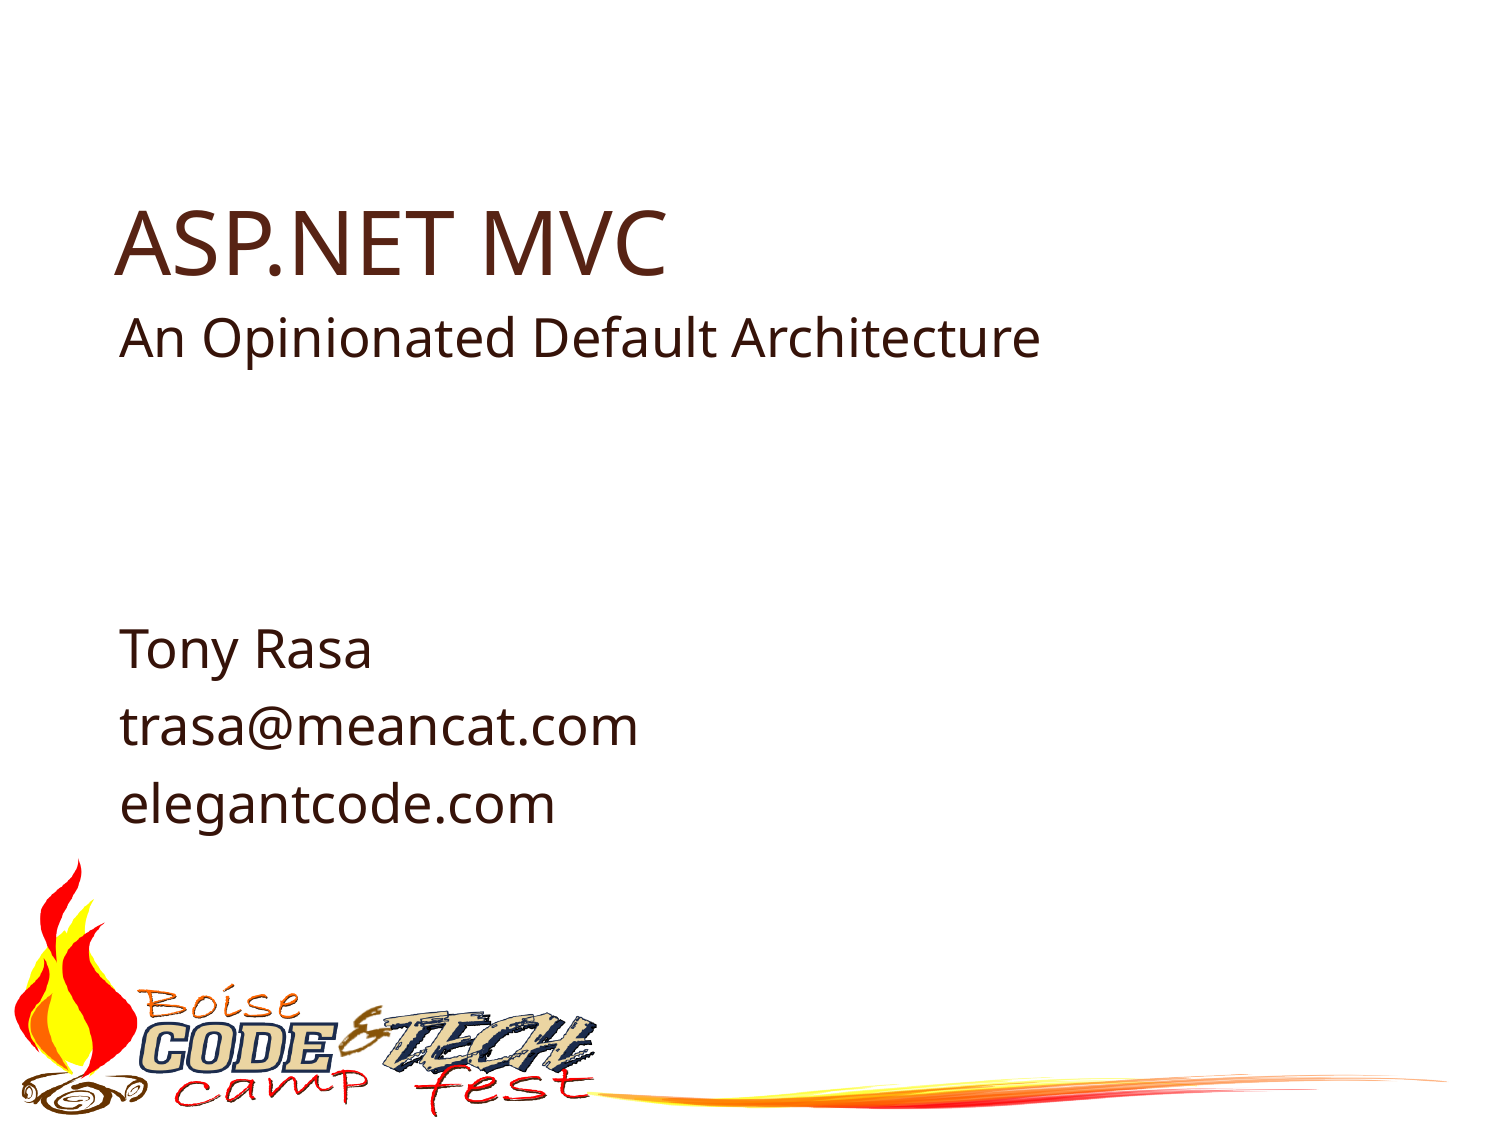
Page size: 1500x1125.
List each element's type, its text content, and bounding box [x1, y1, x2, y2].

picture [14, 857, 1463, 1117]
subtitle An Opinionated Default Architecture Tony Rasa trasa@meancat.com elegantcode.com [99, 303, 1450, 863]
title ASP.NET MVC [99, 59, 1450, 301]
